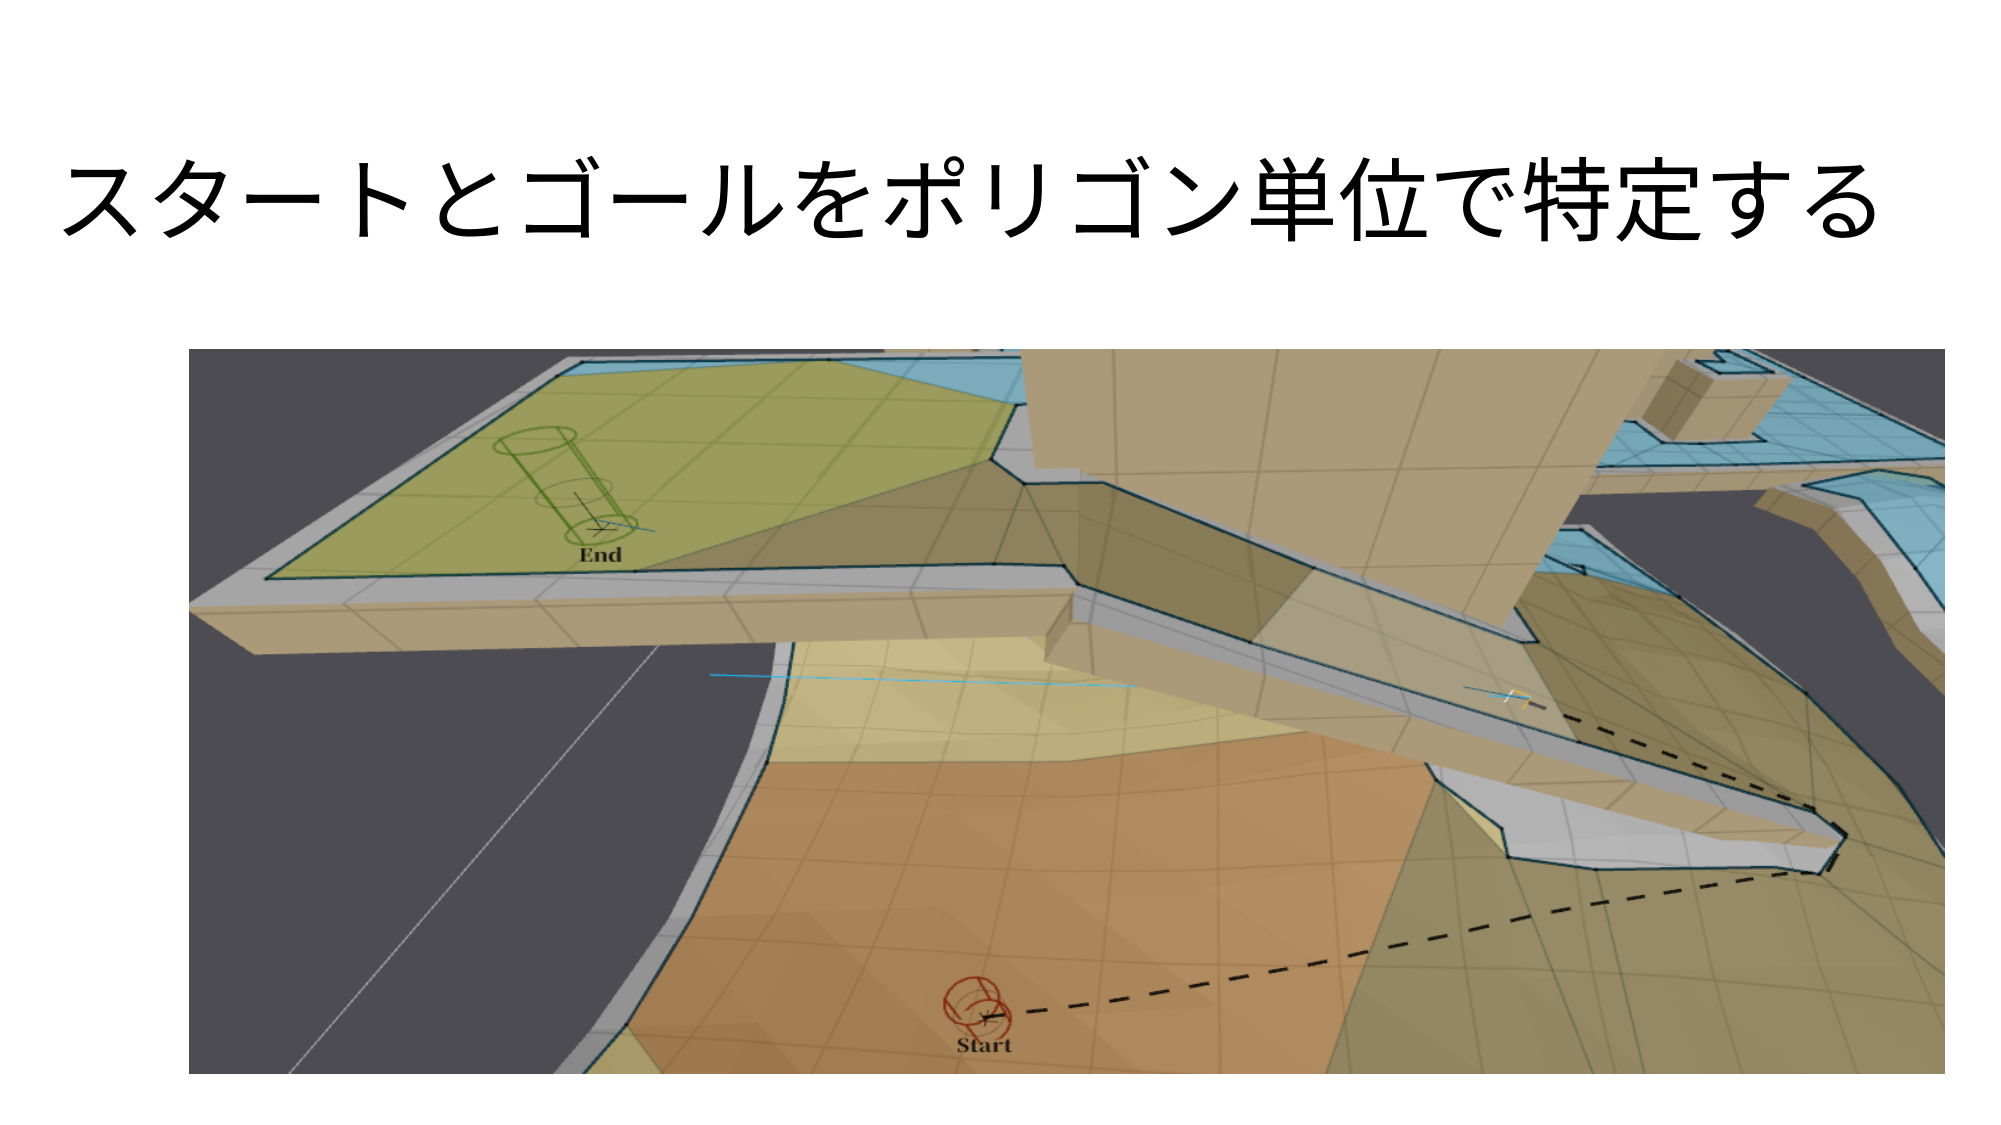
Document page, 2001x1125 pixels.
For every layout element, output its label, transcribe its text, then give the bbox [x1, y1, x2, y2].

picture [189, 349, 1945, 1074]
text_box スタートとゴールをポリゴン単位で特定する [39, 135, 1945, 261]
